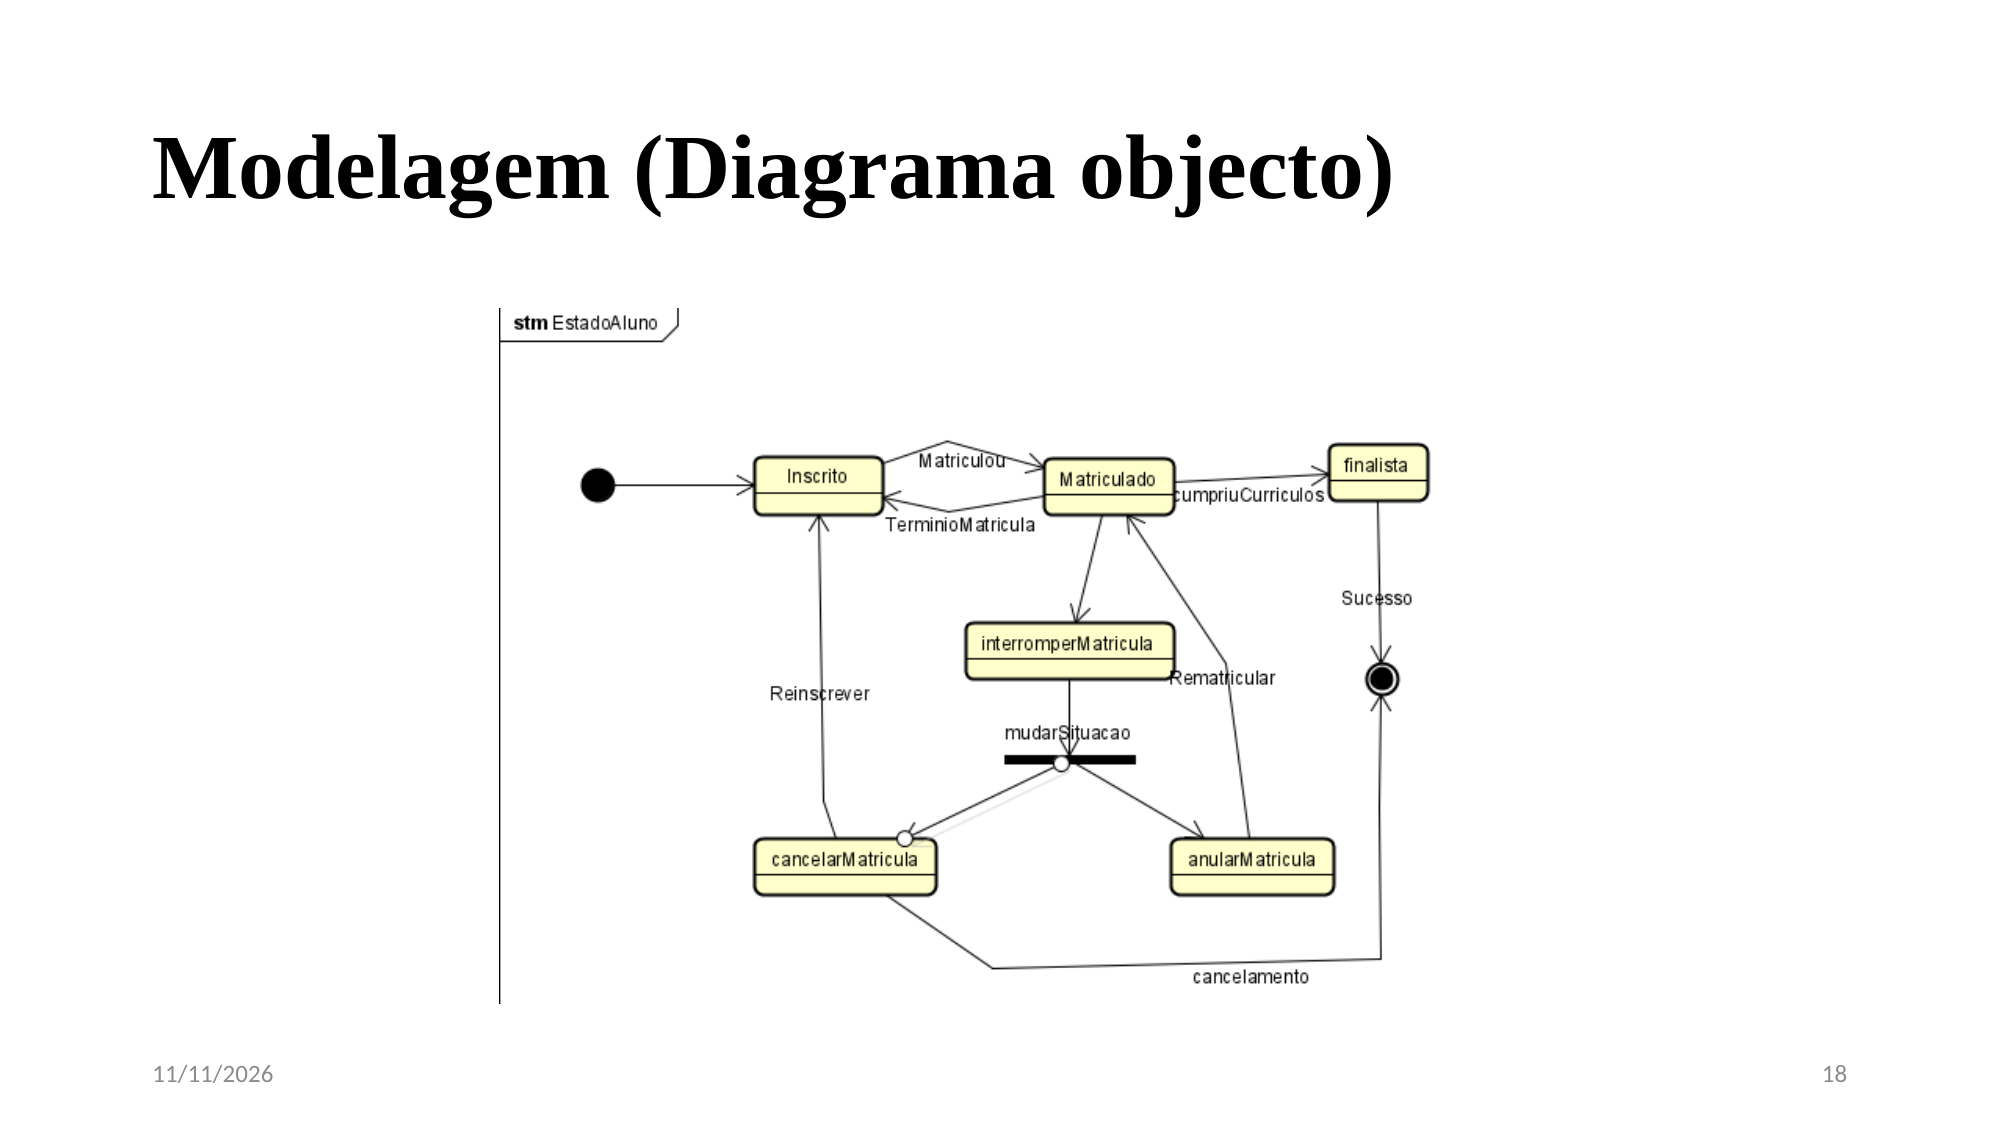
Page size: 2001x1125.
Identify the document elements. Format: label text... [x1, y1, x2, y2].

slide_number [137, 1042, 588, 1103]
title Modelagem (Diagrama objecto) [137, 59, 1863, 278]
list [499, 308, 1500, 1005]
slide_number 18 [1412, 1042, 1863, 1103]
